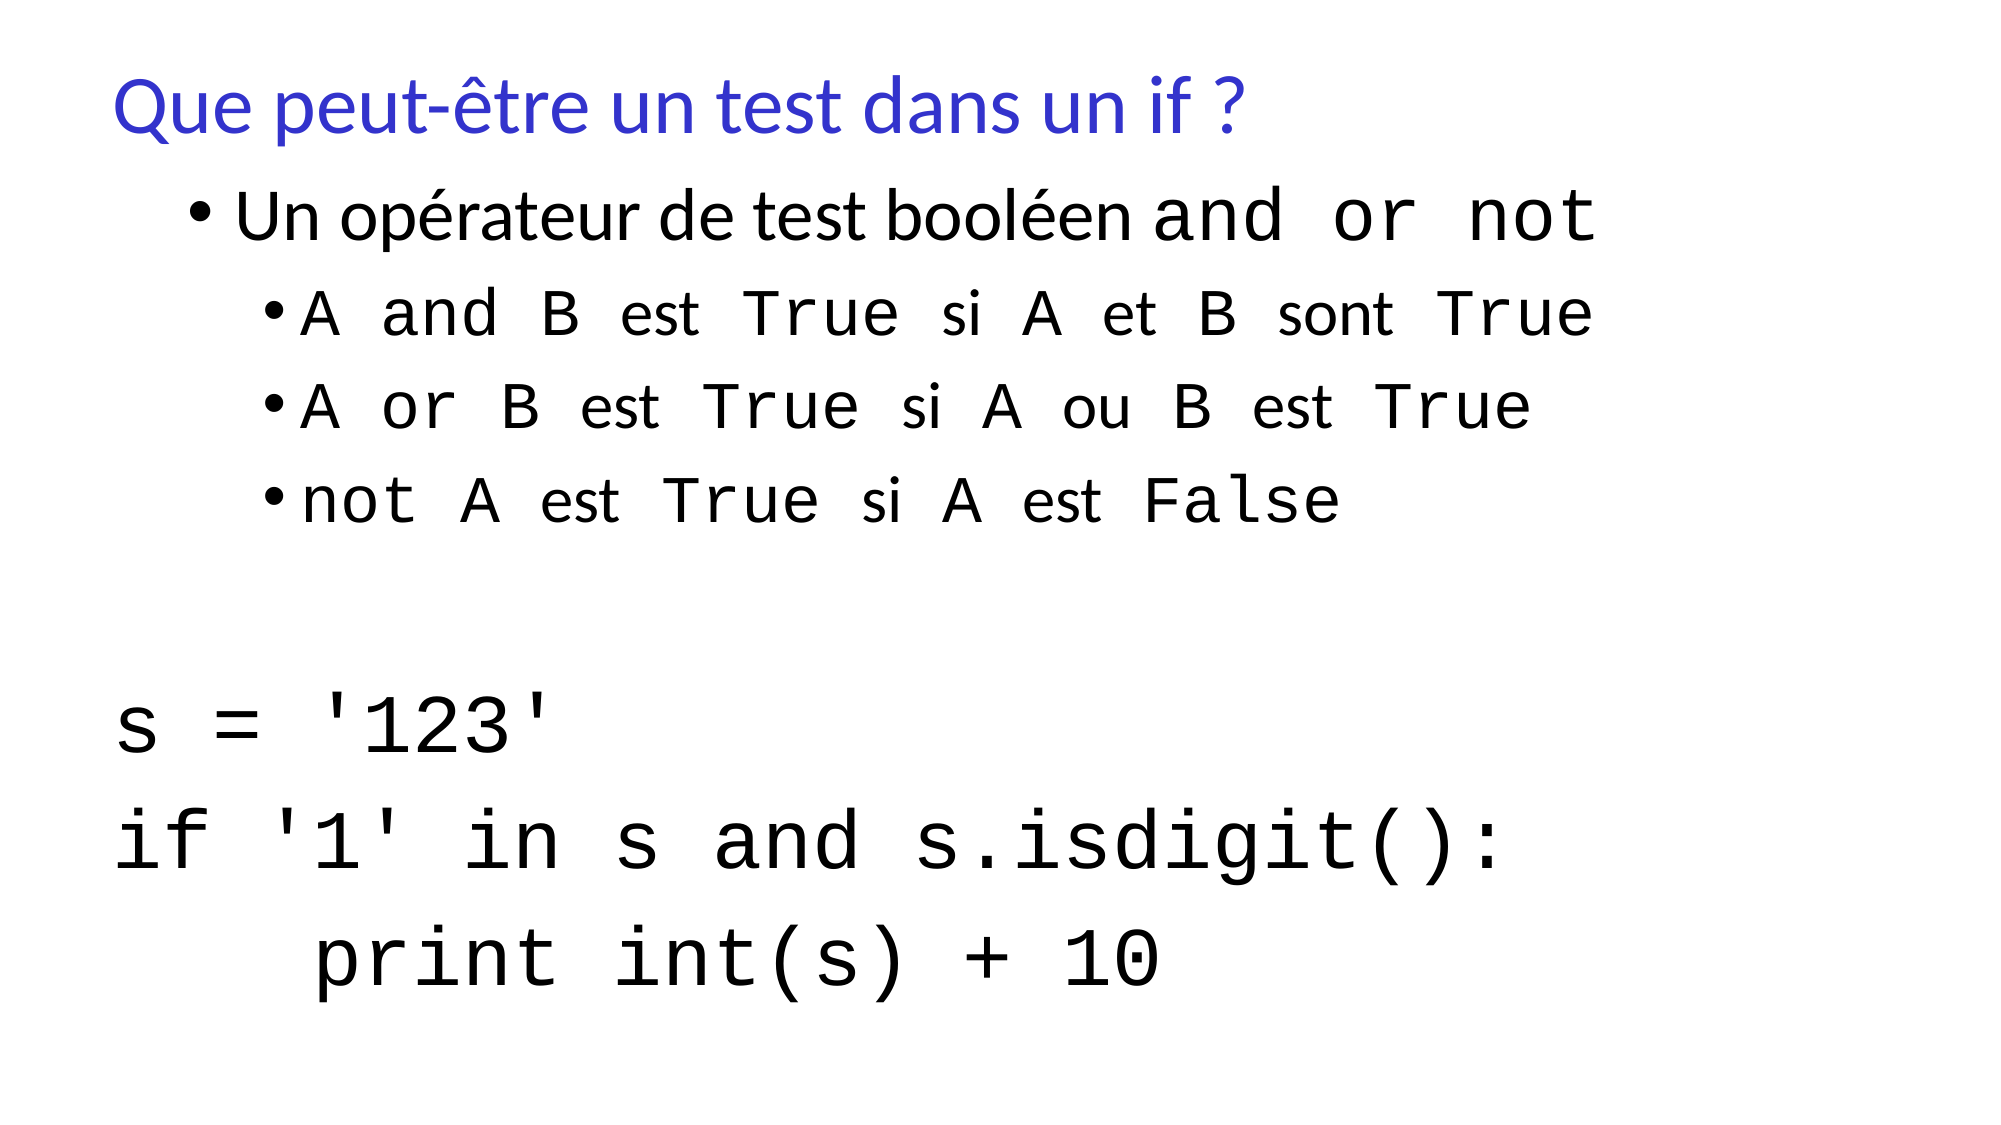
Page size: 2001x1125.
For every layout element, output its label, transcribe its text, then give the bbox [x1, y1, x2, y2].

list Que peut-être un test dans un if ? Un opérateur de test booléen and or not A and B est True si A et B sont True A or B est True si A ou B est True not A est True si A est False s = '123' if '1' in s and s.isdigit(): print int(s) + 10 [97, 43, 1870, 974]
